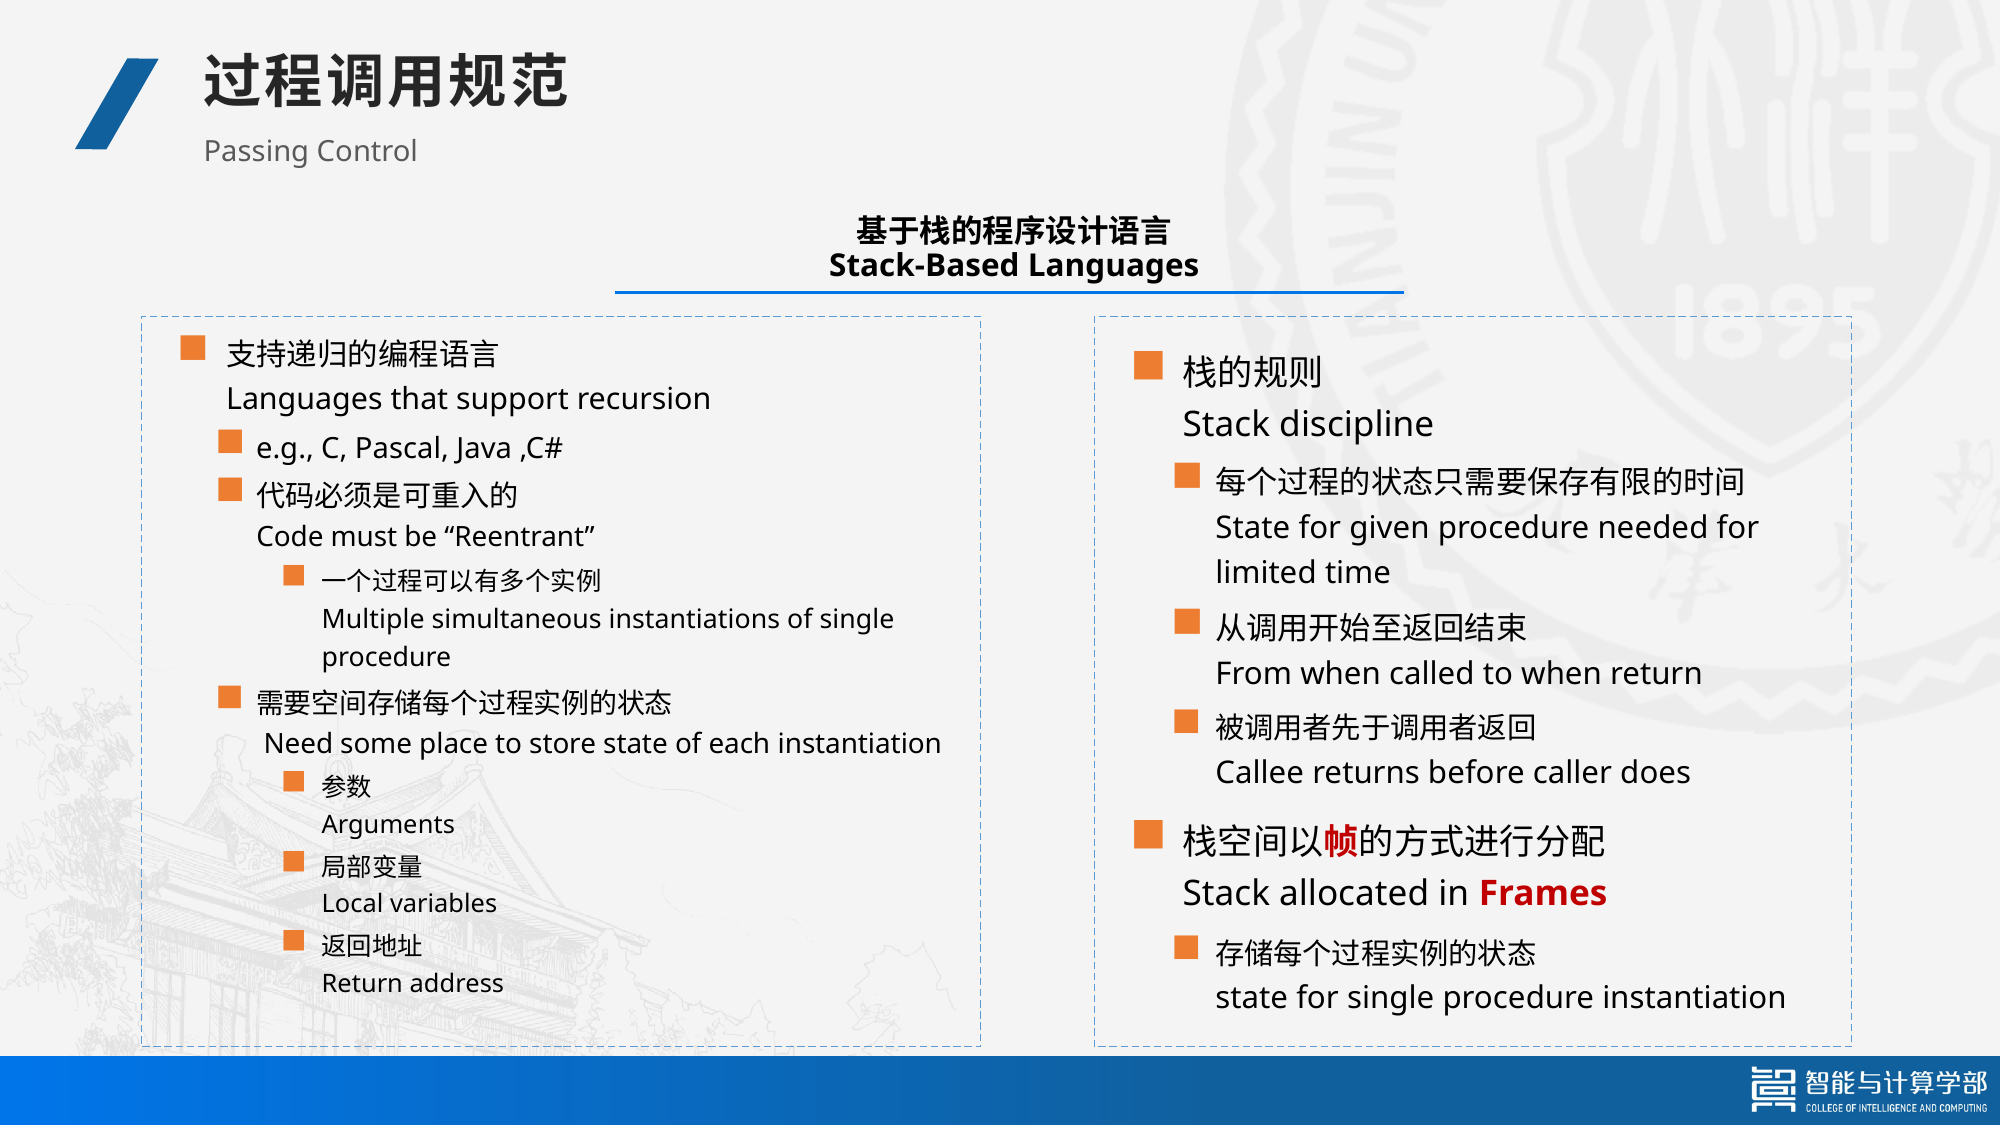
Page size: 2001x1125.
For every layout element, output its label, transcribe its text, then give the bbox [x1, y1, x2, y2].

title 基于栈的程序设计语言 Stack-Based Languages [167, 207, 1861, 291]
text_box 栈的规则 Stack discipline 每个过程的状态只需要保存有限的时间 State for given procedure needed for limited time 从调用开始至返回结束 From when called to when return 被调用者先于调用者返回 Callee returns before caller does 栈空间以帧的方式进行分配 Stack allocated in Frames 存储每个过程实例的状态 state for single procedure instantiation [1094, 316, 1852, 1047]
list 支持递归的编程语言 Languages that support recursion e.g., C, Pascal, Java ,C# 代码必须是可重入的 Code must be “Reentrant” 一个过程可以有多个实例 Multiple simultaneous instantiations of single procedure 需要空间存储每个过程实例的状态 Need some place to store state of each instantiation 参数 Arguments 局部变量 Local variables 返回地址 Return address [141, 316, 981, 1047]
list Passing Control [188, 128, 893, 192]
list 过程调用规范 [188, 45, 1326, 124]
picture [1741, 1056, 1999, 1125]
